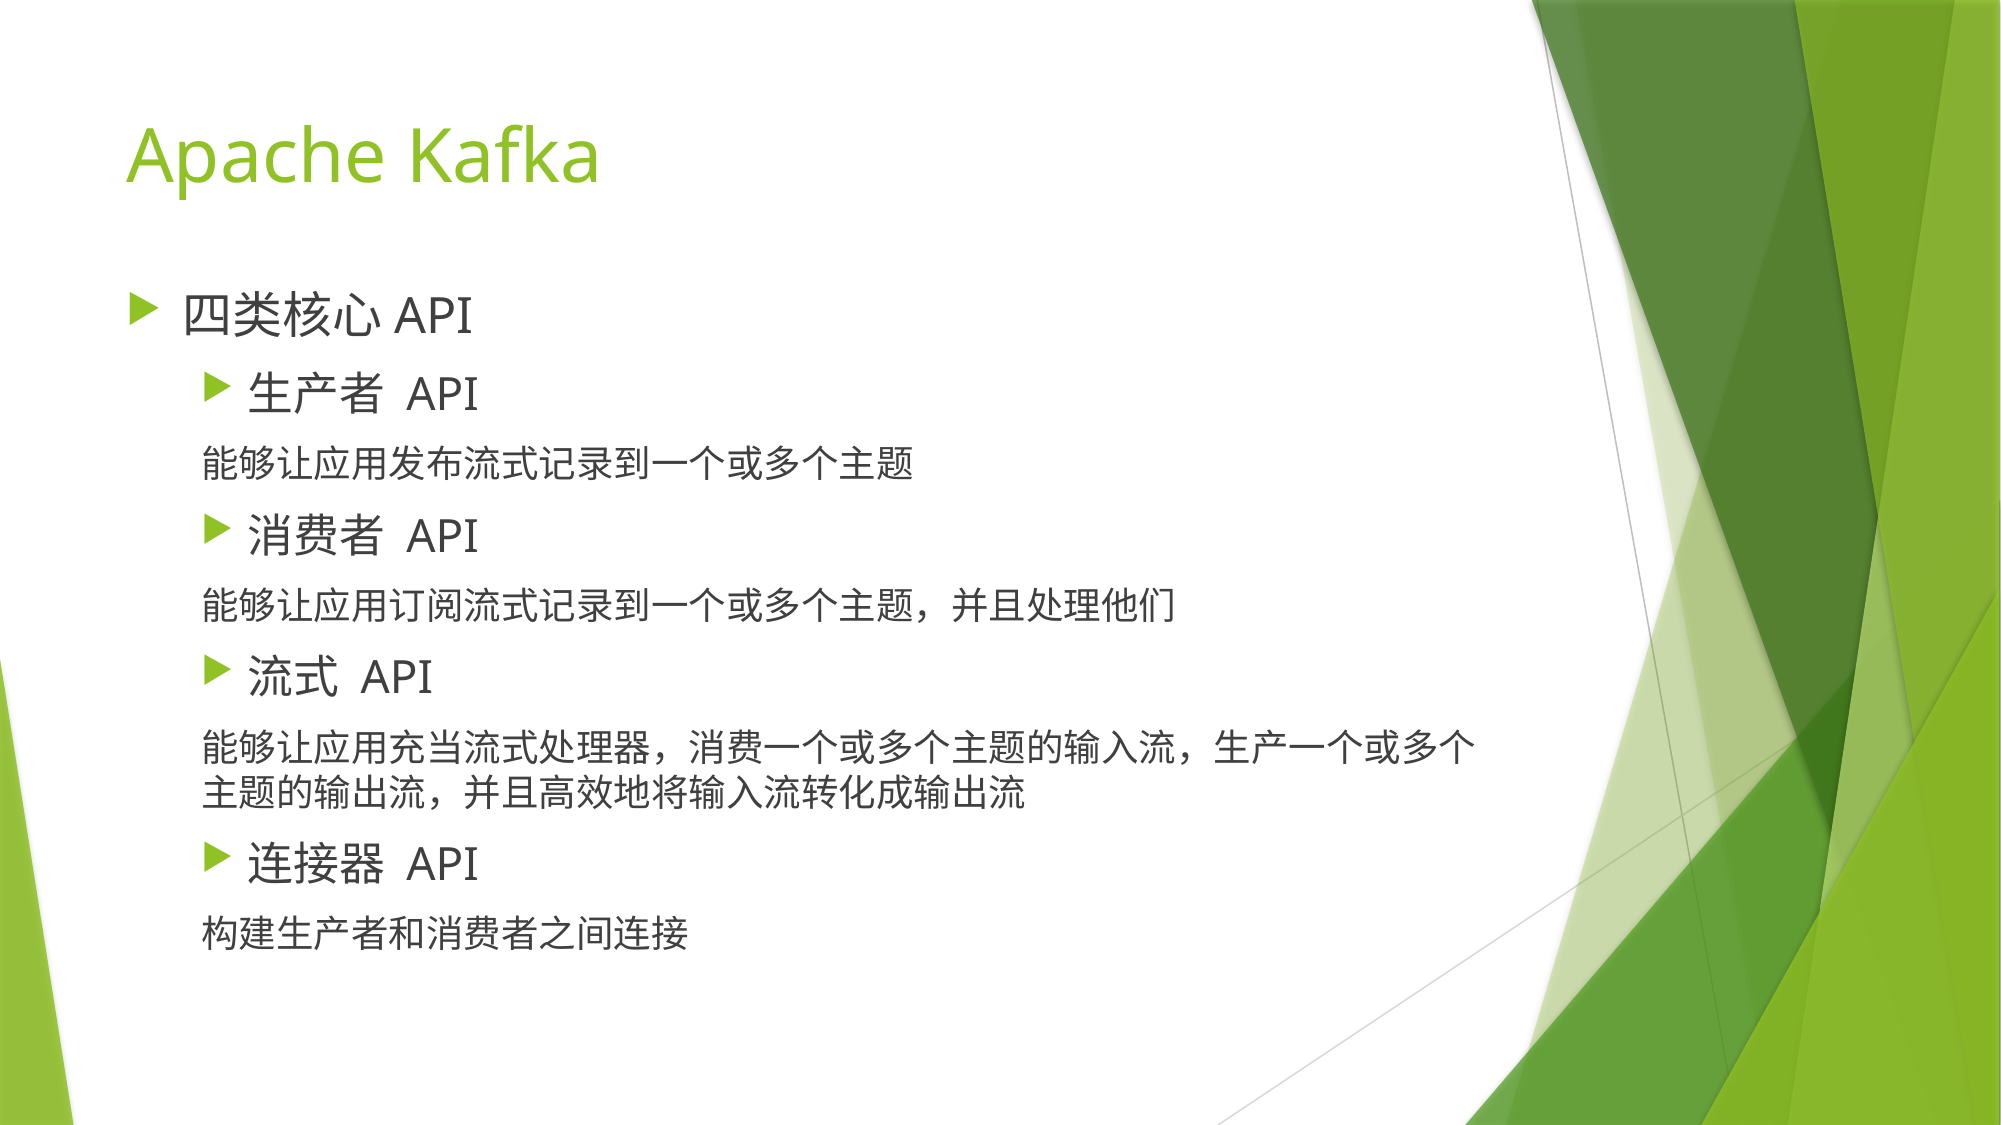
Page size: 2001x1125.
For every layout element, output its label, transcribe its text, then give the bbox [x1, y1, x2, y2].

list 四类核心API 生产者 API 能够让应用发布流式记录到一个或多个主题 消费者 API 能够让应用订阅流式记录到一个或多个主题，并且处理他们 流式 API 能够让应用充当流式处理器，消费一个或多个主题的输入流，生产一个或多个主题的输出流，并且高效地将输入流转化成输出流 连接器 API 构建生产者和消费者之间连接 [111, 276, 1522, 1034]
title Apache Kafka [111, 99, 1522, 276]
